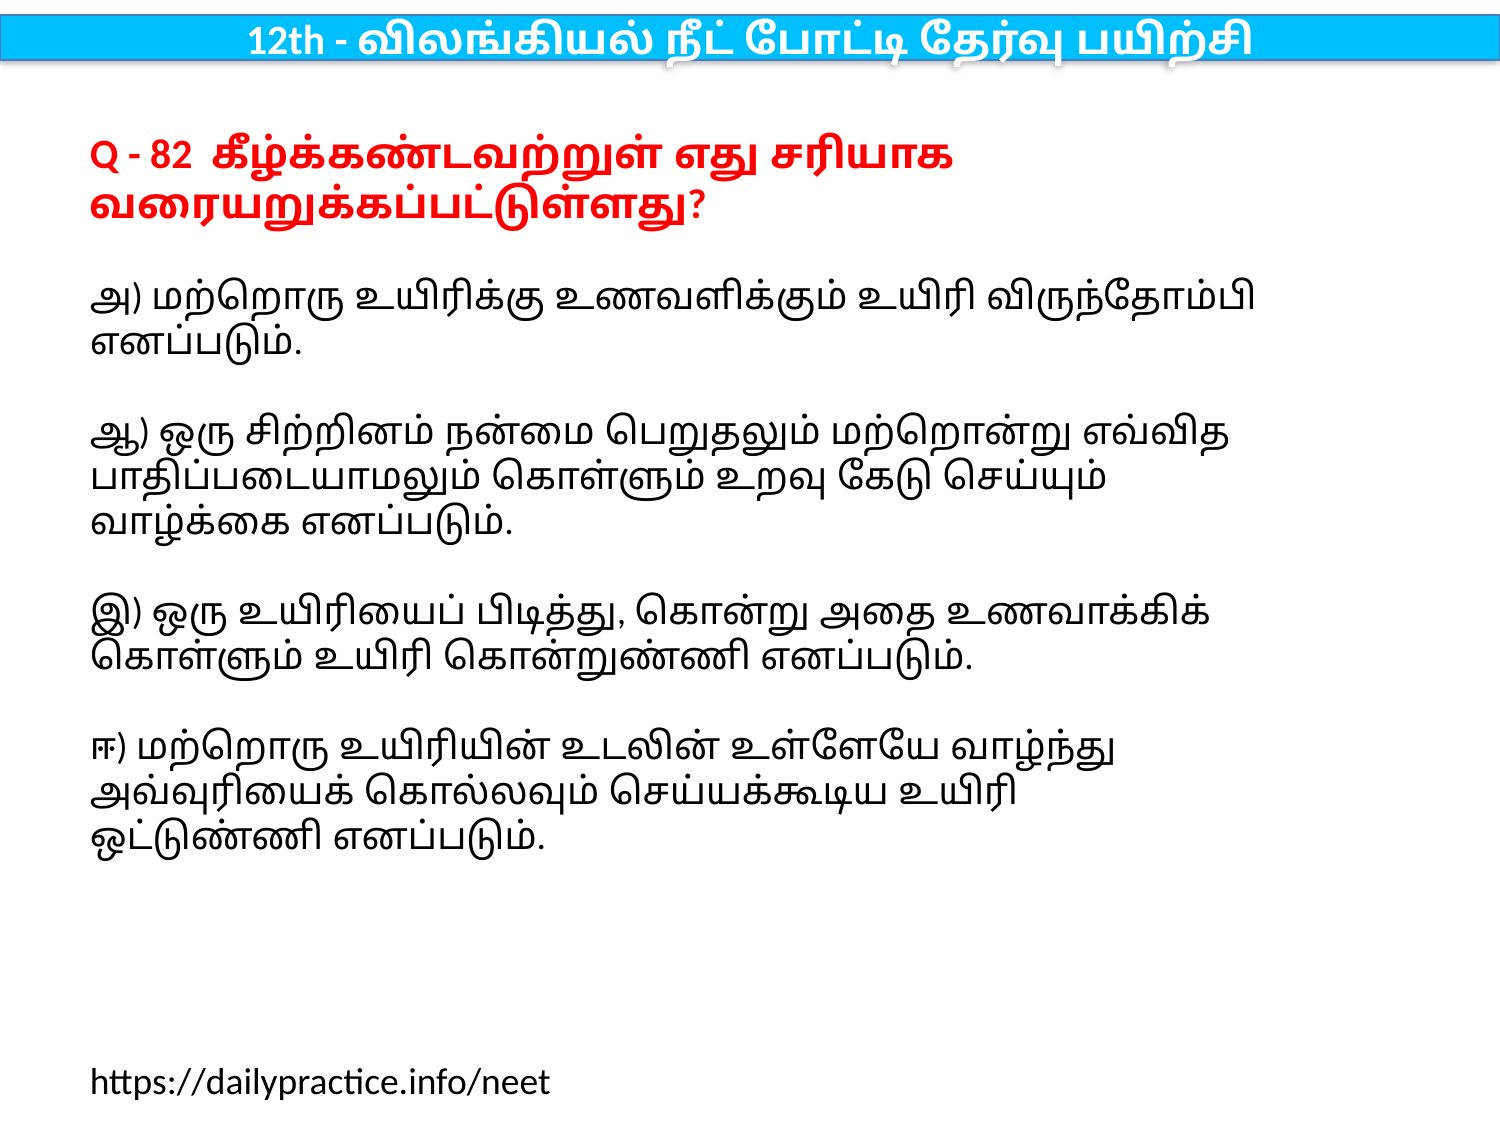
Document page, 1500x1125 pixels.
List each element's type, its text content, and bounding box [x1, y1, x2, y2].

text_box https://dailypractice.info/neet [74, 1049, 675, 1110]
text_box 12th - விலங்கியல் நீட் போட்டி தேர்வு பயிற்சி [0, 14, 1500, 61]
text_box Q - 82 கீழ்க்கண்டவற்றுள் எது சரியாக வரையறுக்கப்பட்டுள்ளது? அ) மற்றொரு உயிரிக்கு உணவளிக்கும் உயிரி விருந்தோம்பி எனப்படும். ஆ) ஒரு சிற்றினம் நன்மை பெறுதலும் மற்றொன்று எவ்வித பாதிப்படையாமலும் கொள்ளும் உறவு கேடு செய்யும் வாழ்க்கை எனப்படும். இ) ஒரு உயிரியைப் பிடித்து, கொன்று அதை உணவாக்கிக் கொள்ளும் உயிரி கொன்றுண்ணி எனப்படும். ஈ) மற்றொரு உயிரியின் உடலின் உள்ளேயே வாழ்ந்து அவ்வுரியைக் கொல்லவும் செய்யக்கூடிய உயிரி ஒட்டுண்ணி எனப்படும். [74, 74, 1275, 865]
